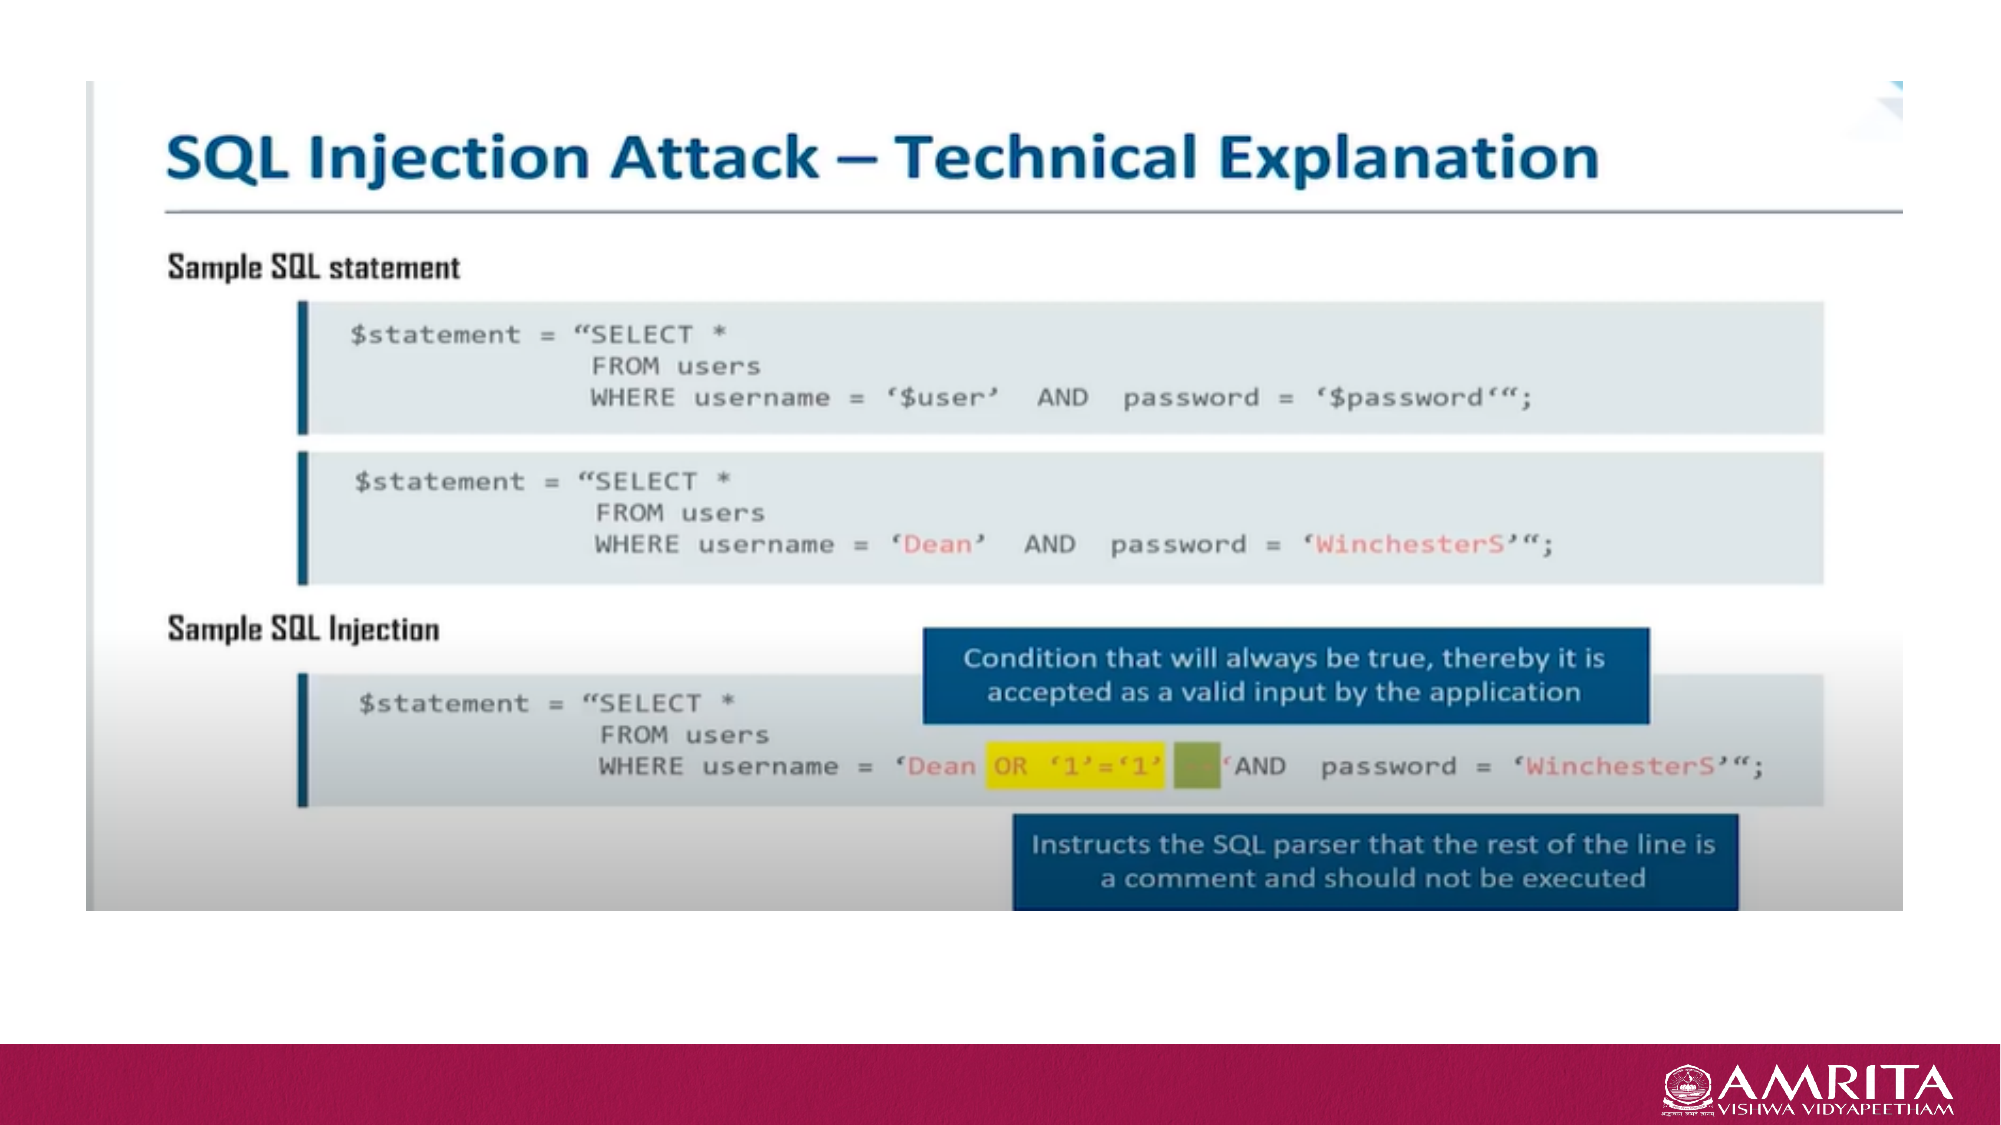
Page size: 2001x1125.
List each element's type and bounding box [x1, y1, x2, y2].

picture [0, 1044, 2001, 1125]
list [86, 81, 1903, 911]
